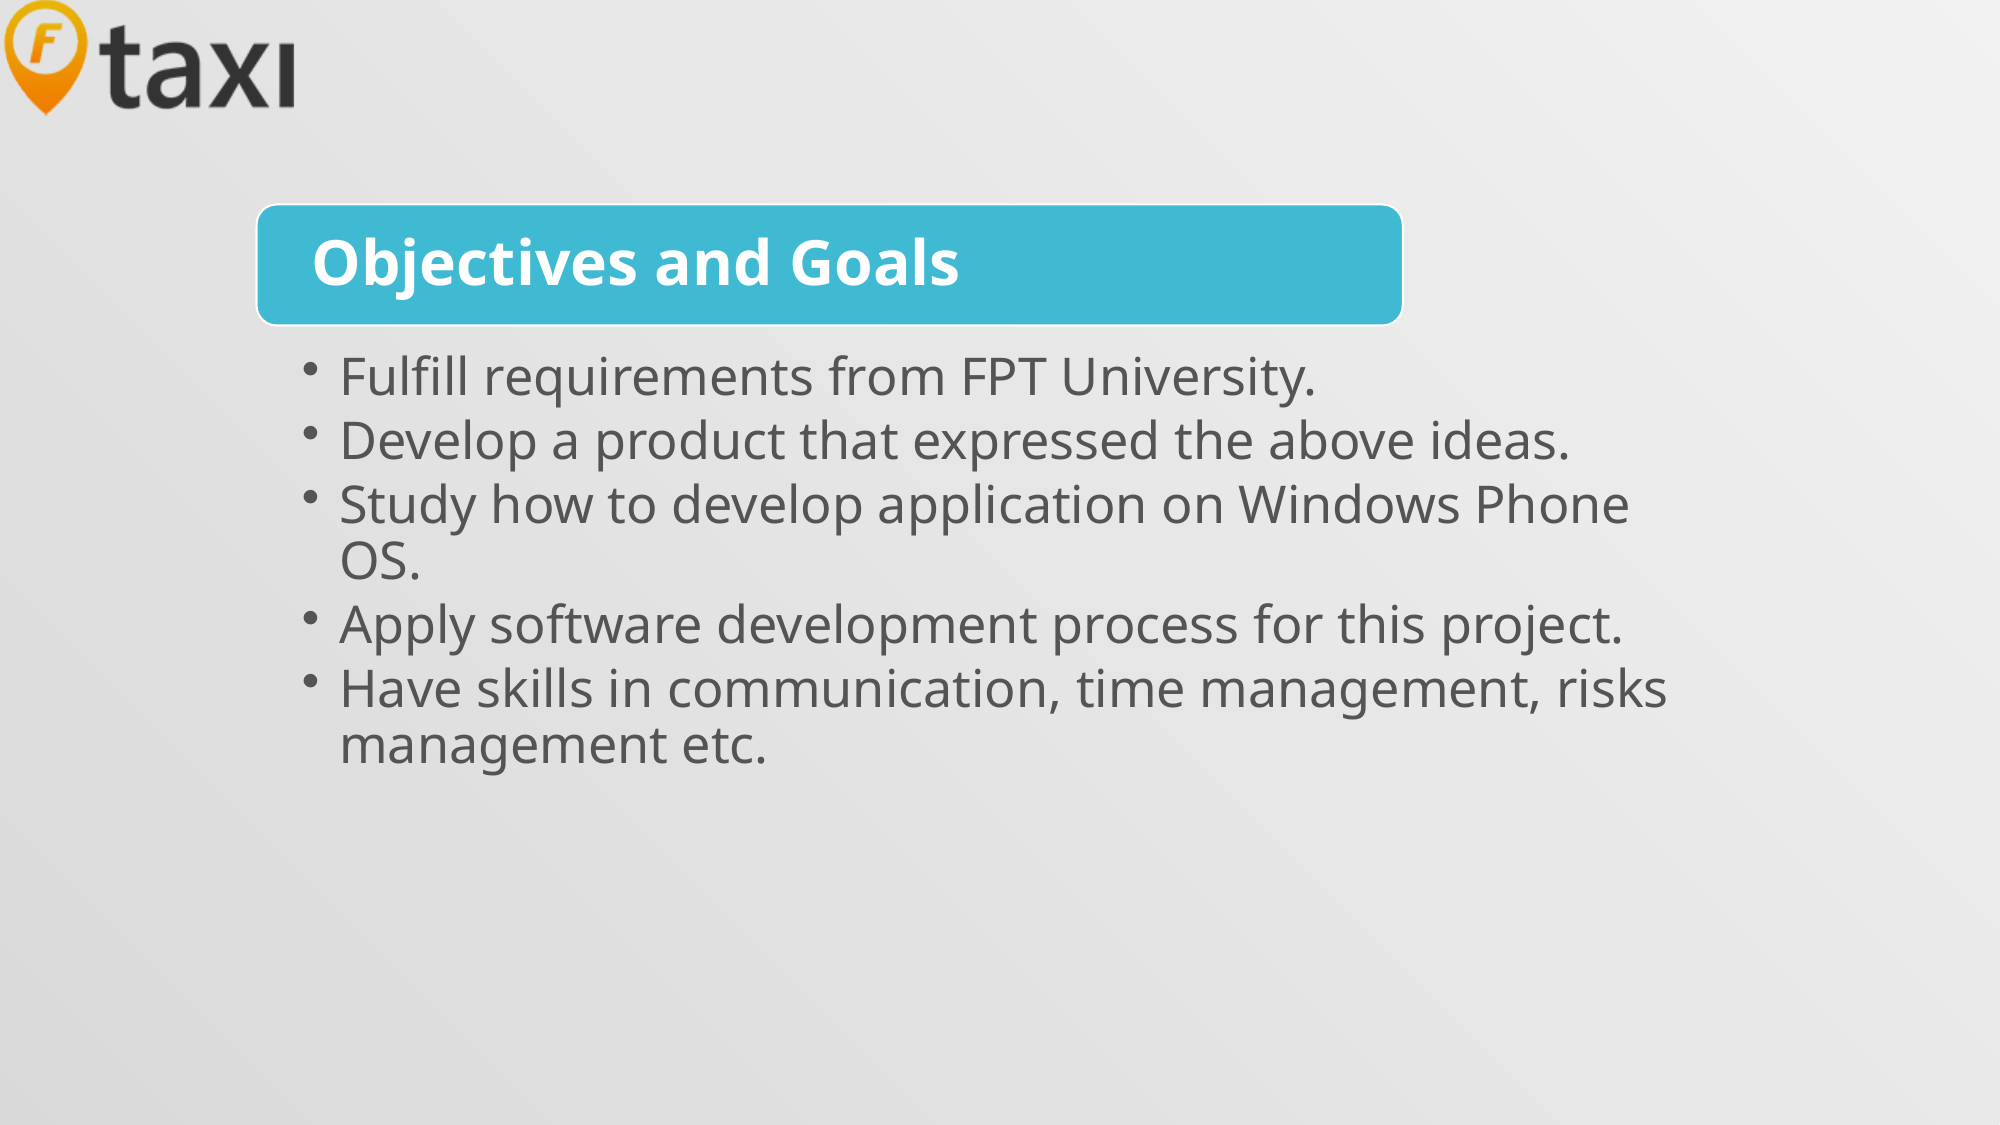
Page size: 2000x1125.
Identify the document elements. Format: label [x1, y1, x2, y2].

list [174, 174, 1813, 850]
picture [1, 0, 302, 116]
